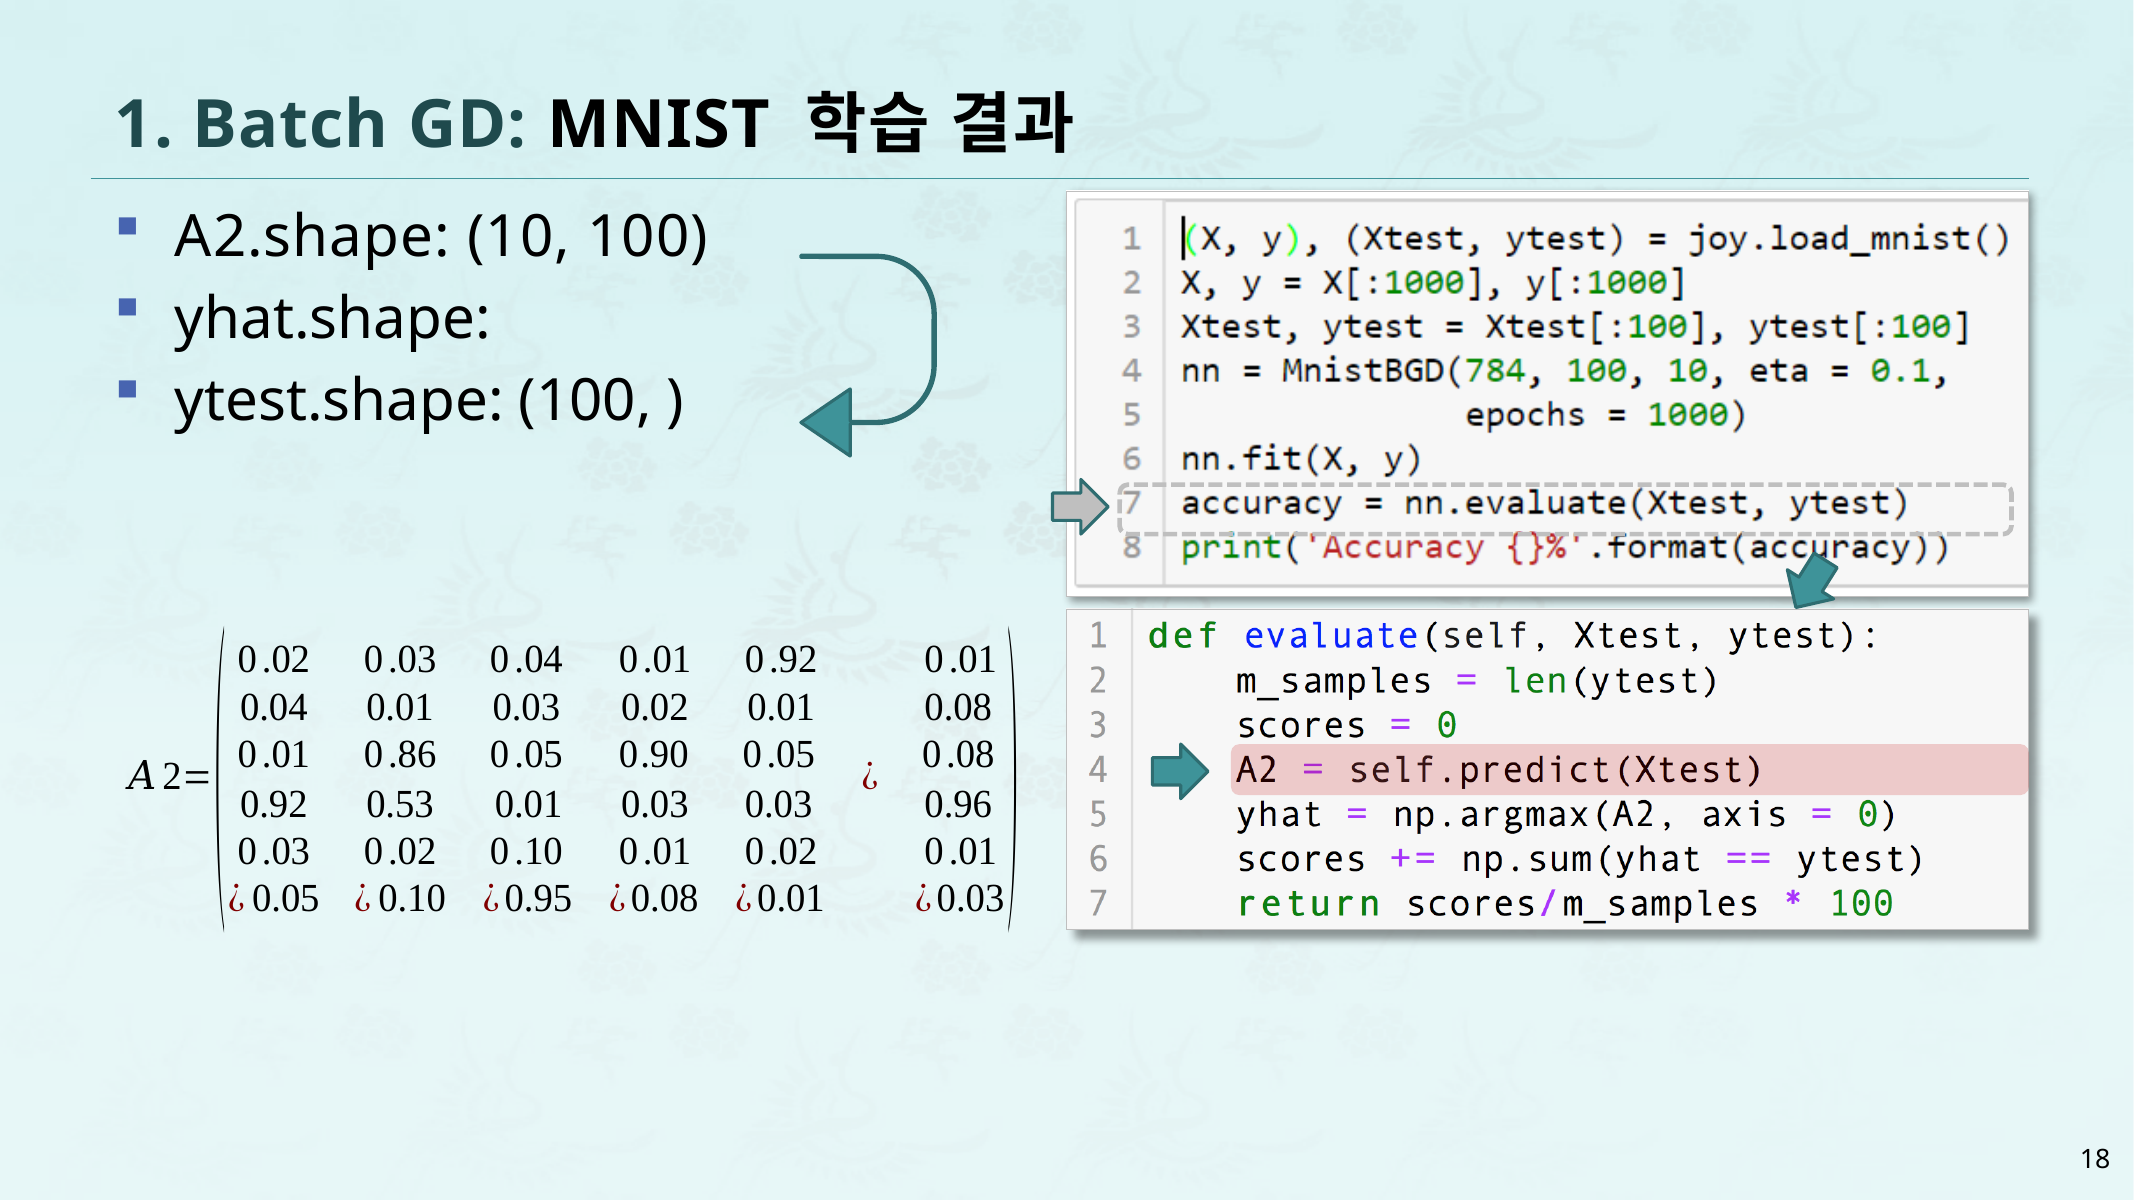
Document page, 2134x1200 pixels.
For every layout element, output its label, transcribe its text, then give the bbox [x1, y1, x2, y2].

text_box [1050, 491, 1065, 522]
picture [1066, 608, 2030, 930]
list A2.shape: (10, 100) yhat.shape: ytest.shape: (100, ) [99, 191, 1044, 1129]
slide_number 18 [1937, 1128, 2125, 1193]
title 1. Batch GD: MNIST 학습 결과 [99, 62, 2029, 179]
picture [1066, 190, 2030, 597]
text_box [799, 253, 937, 458]
